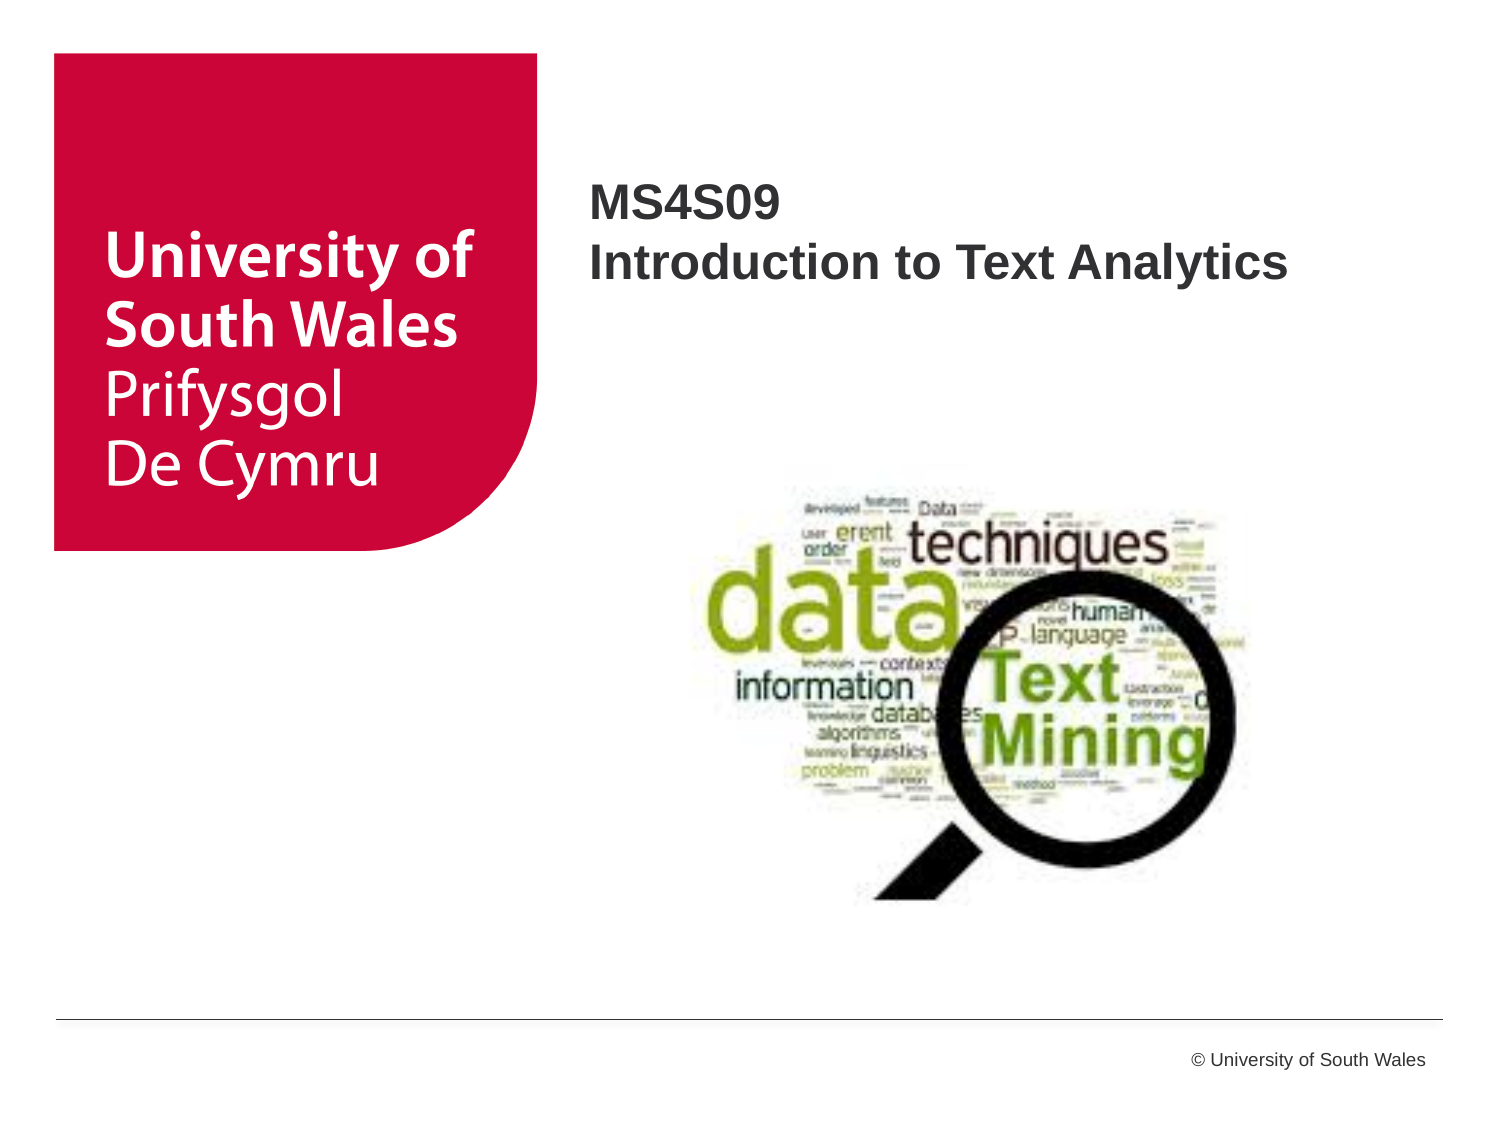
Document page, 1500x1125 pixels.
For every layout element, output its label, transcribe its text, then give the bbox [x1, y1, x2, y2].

text_box © University of South Wales [1176, 1040, 1441, 1078]
text_box MS4S09 Introduction to Text Analytics [594, 162, 1339, 298]
picture [0, 0, 1407, 966]
